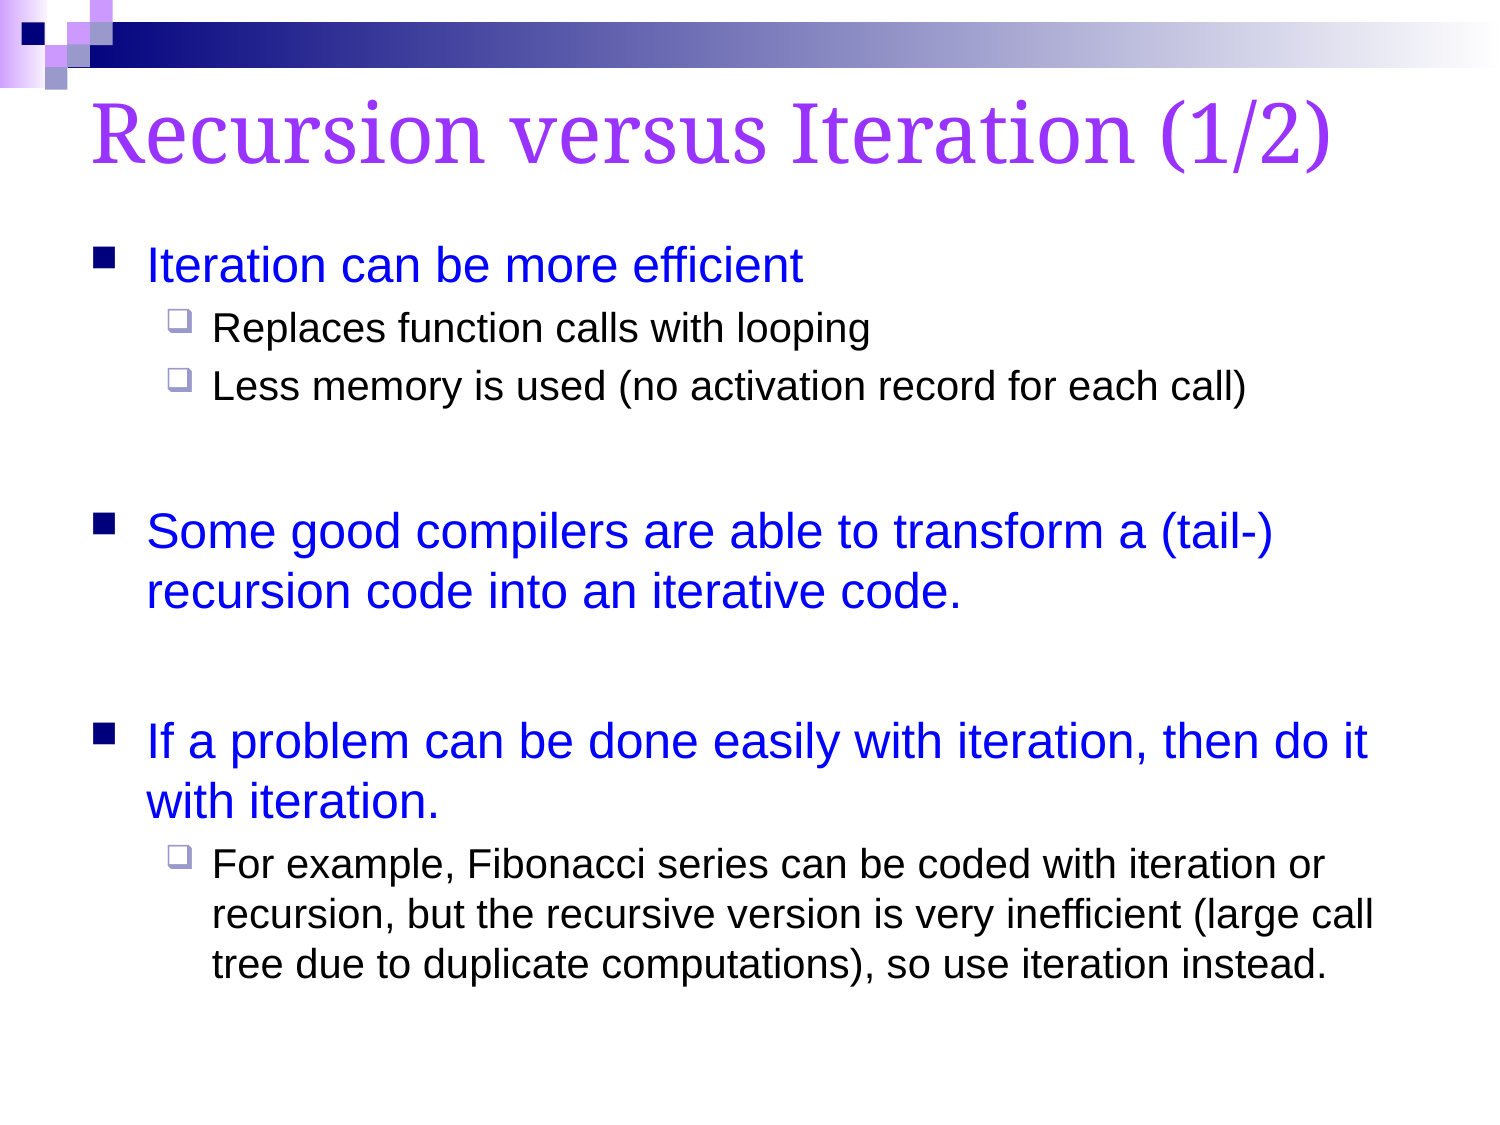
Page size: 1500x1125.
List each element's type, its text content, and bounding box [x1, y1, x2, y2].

list Iteration can be more efficient Replaces function calls with looping Less memory is used (no activation record for each call) Some good compilers are able to transform a (tail-) recursion code into an iterative code. If a problem can be done easily with iteration, then do it with iteration. For example, Fibonacci series can be coded with iteration or recursion, but the recursive version is very inefficient (large call tree due to duplicate computations), so use iteration instead. [74, 224, 1426, 995]
title Recursion versus Iteration (1/2) [74, 63, 1426, 197]
